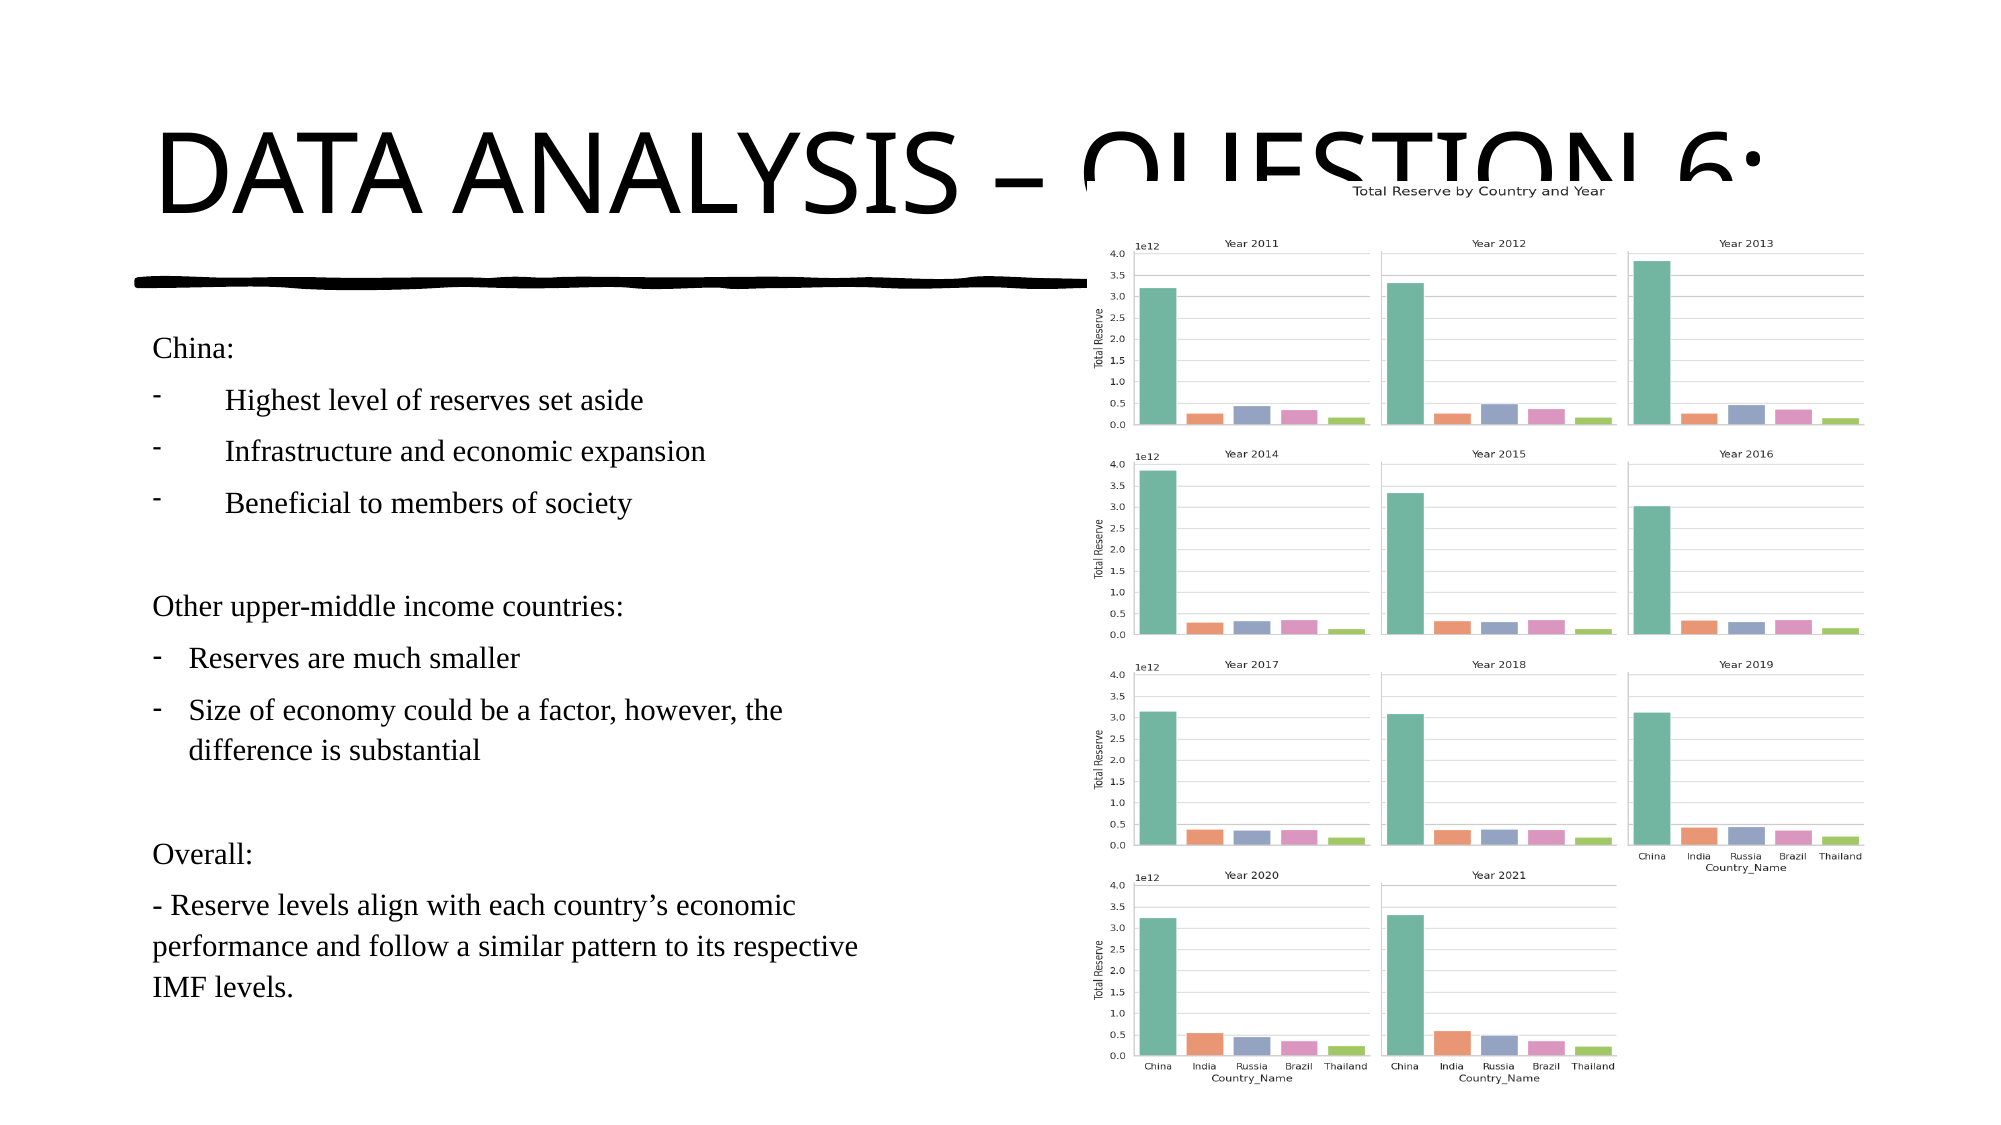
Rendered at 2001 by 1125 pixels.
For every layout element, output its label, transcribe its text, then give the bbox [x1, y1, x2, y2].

picture [1087, 181, 1870, 1090]
title DATA ANALYSIS – QUESTION 6: [137, 59, 1863, 278]
list China: Highest level of reserves set aside Infrastructure and economic expansion Beneficial to members of society Other upper-middle income countries: Reserves are much smaller Size of economy could be a factor, however, the difference is substantial Overall: - Reserve levels align with each country’s economic performance and follow a similar pattern to its respective IMF levels. [137, 316, 912, 1014]
